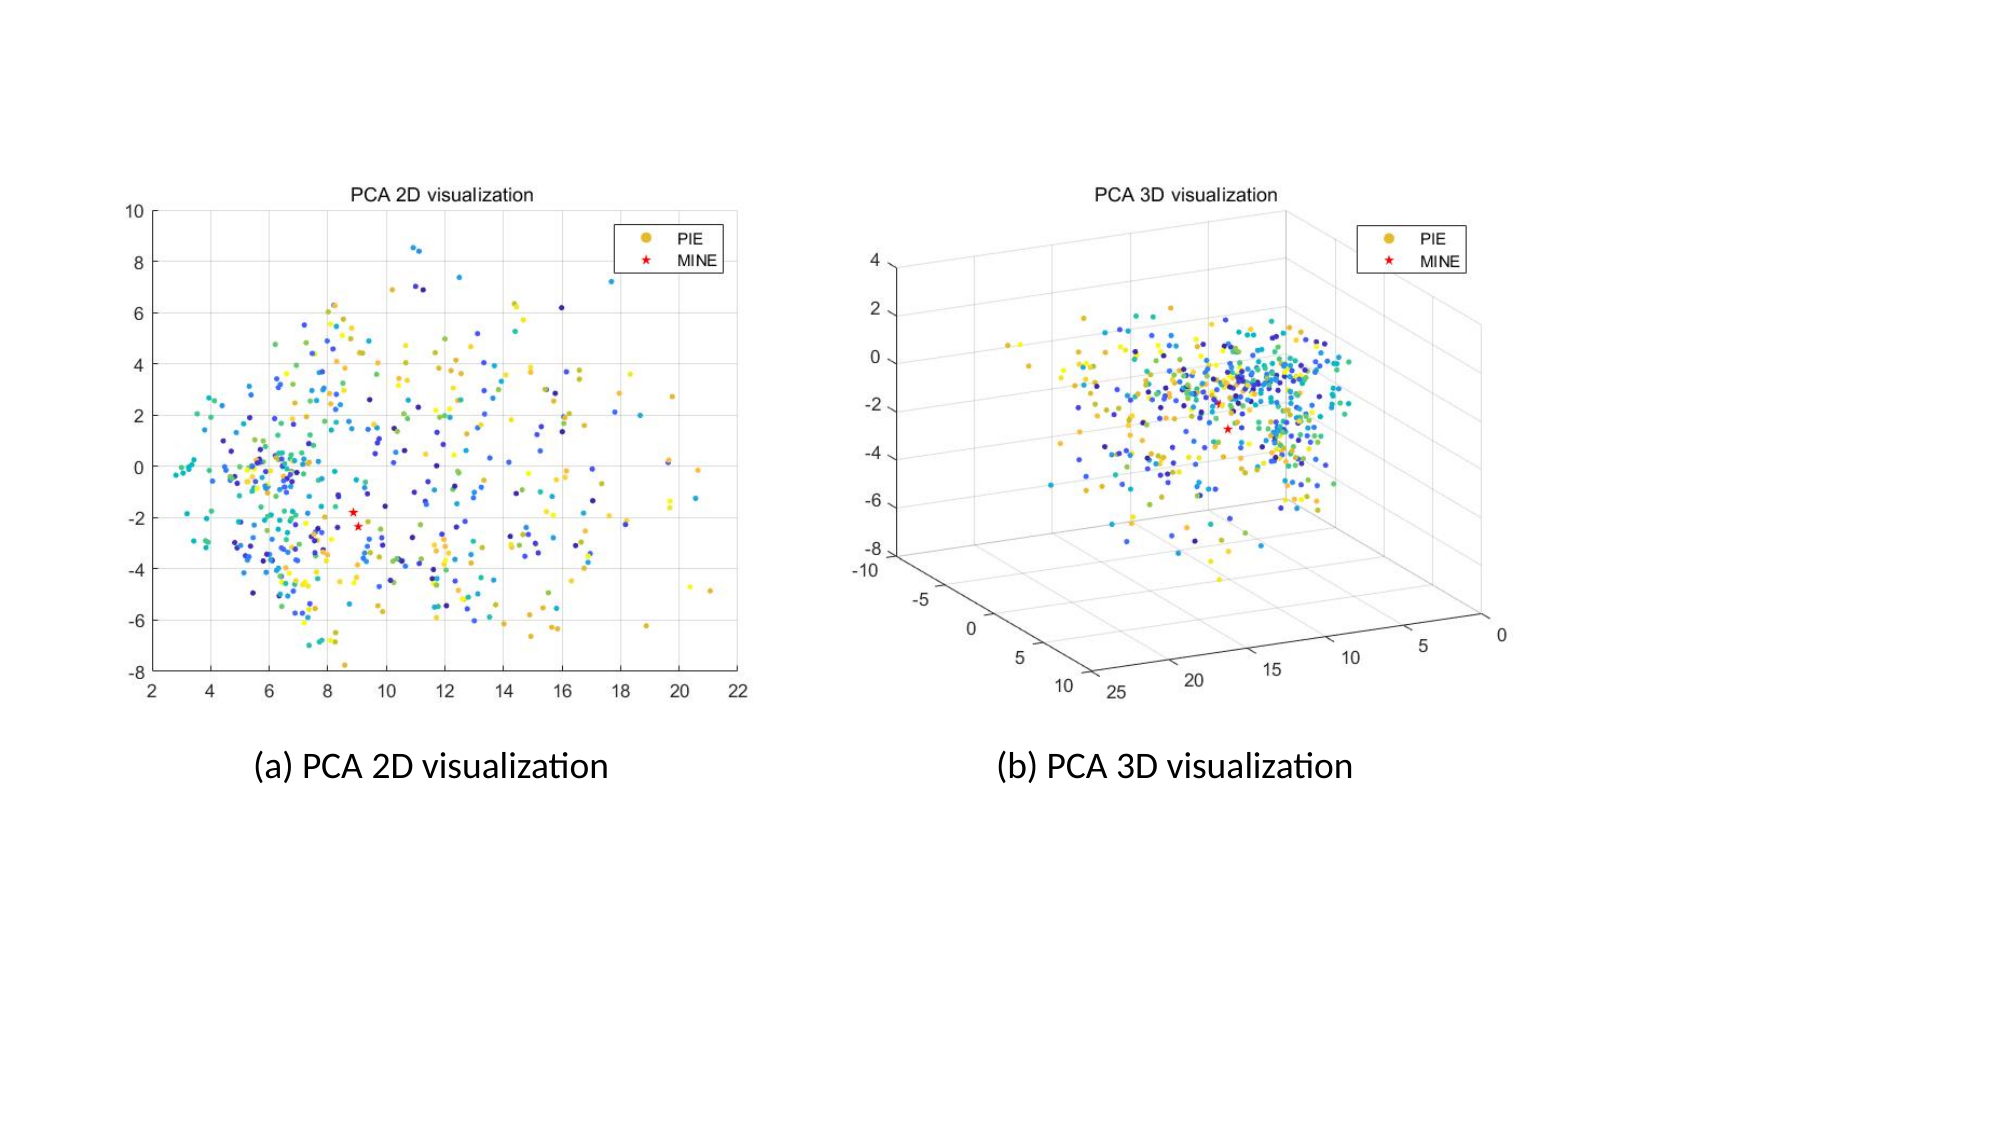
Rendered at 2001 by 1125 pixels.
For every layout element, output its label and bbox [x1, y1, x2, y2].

text_box [54, 168, 1553, 795]
